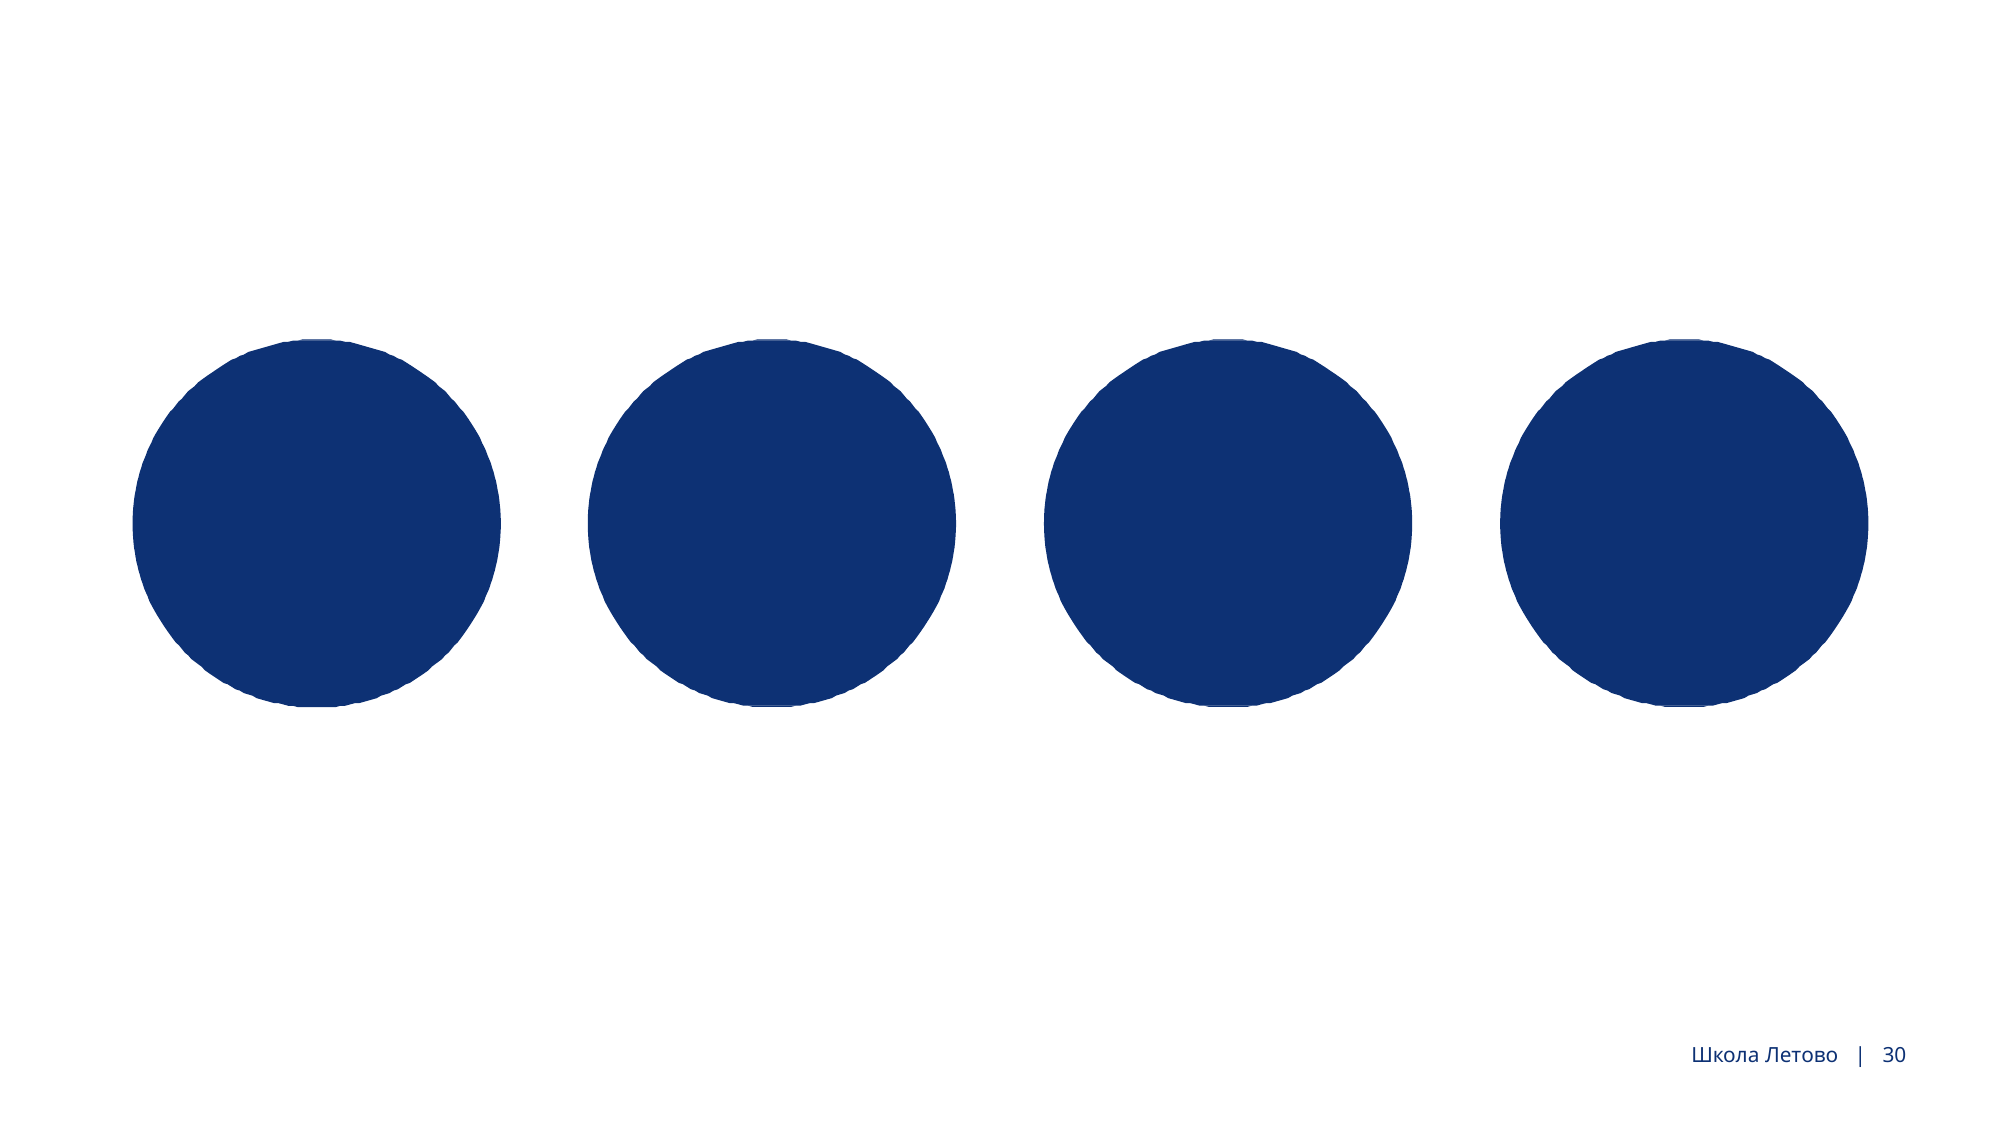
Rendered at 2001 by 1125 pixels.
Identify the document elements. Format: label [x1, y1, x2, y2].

picture [1527, 367, 1843, 682]
picture [1071, 367, 1387, 682]
text_box [594, 526, 963, 814]
picture [159, 367, 475, 682]
picture [615, 367, 931, 682]
